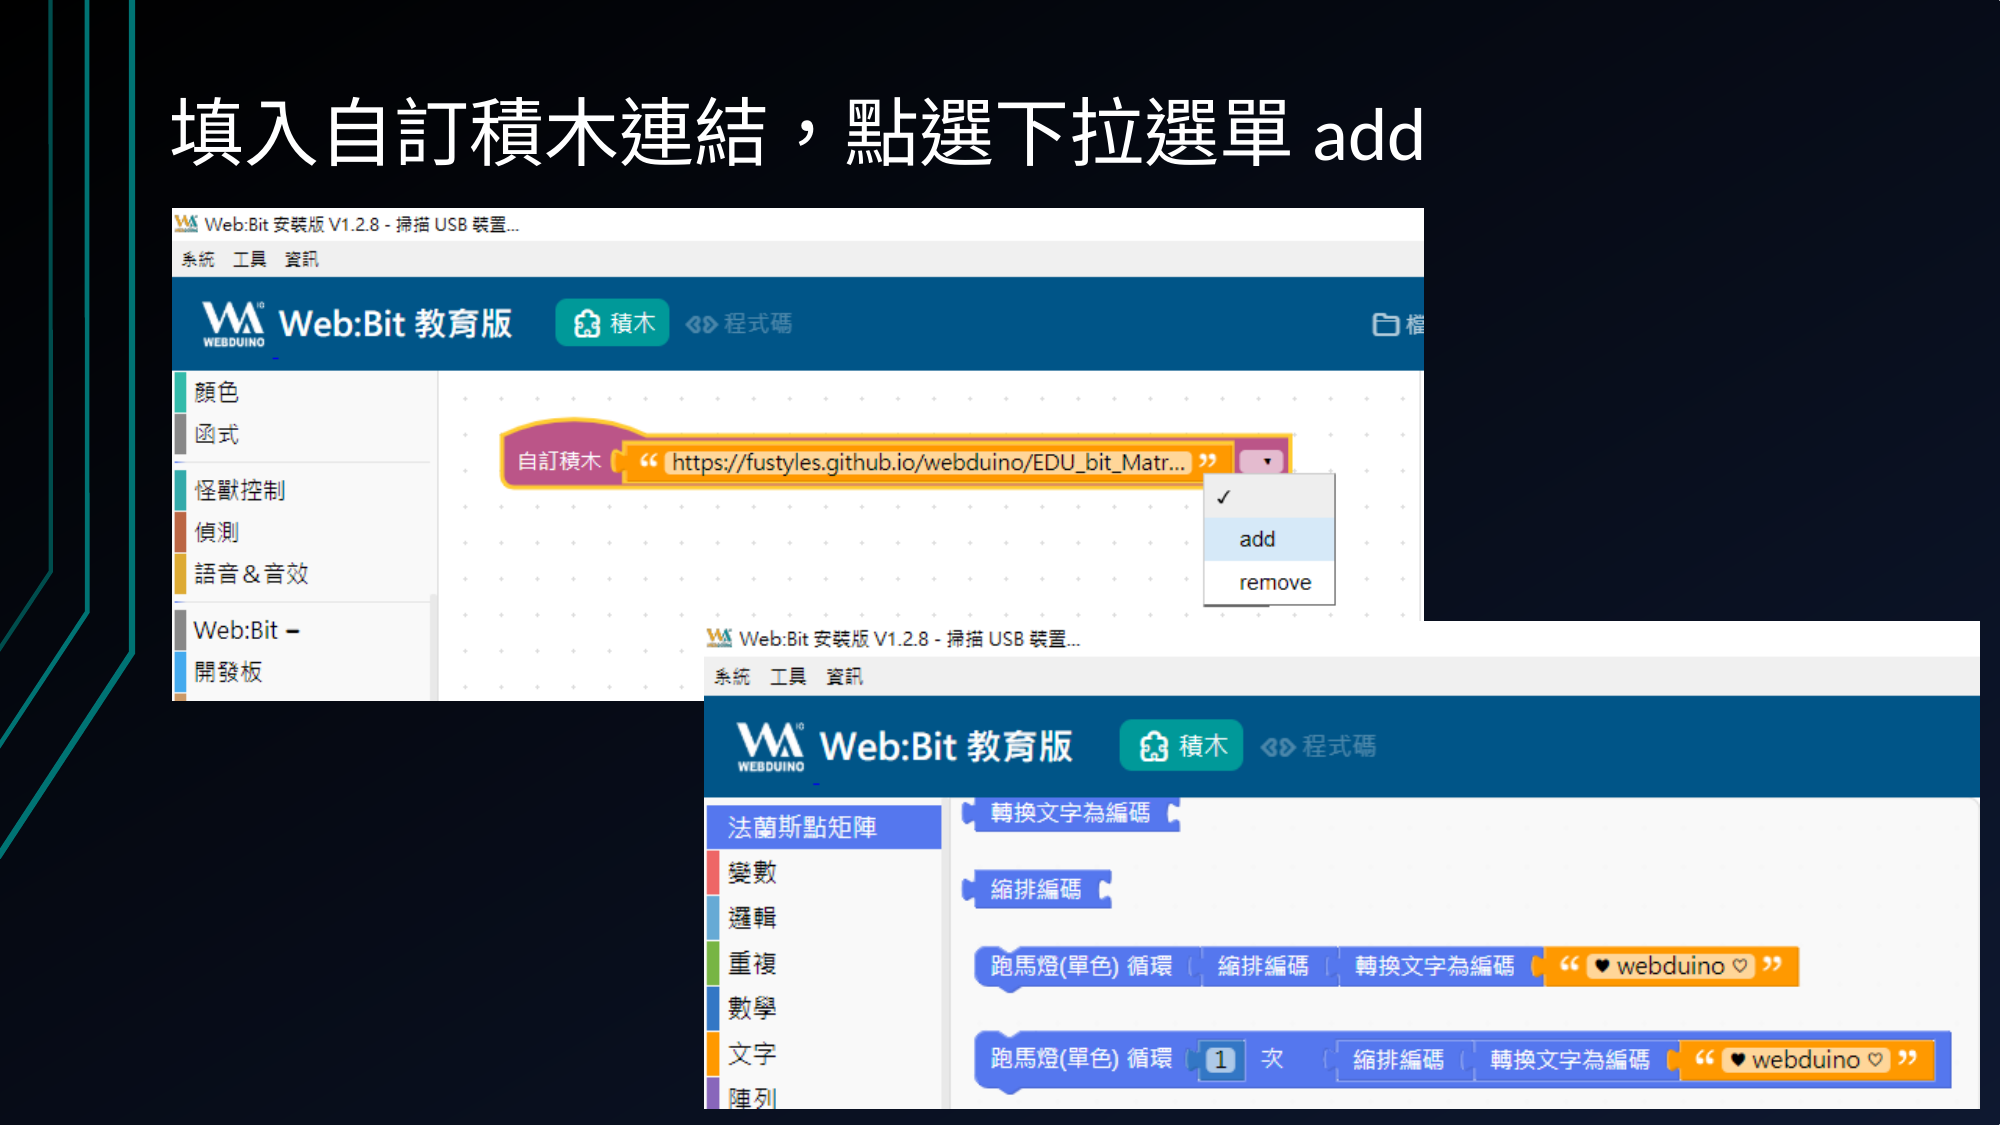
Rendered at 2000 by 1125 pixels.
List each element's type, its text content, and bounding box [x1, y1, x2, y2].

picture [172, 207, 1980, 1110]
title 填入自訂積木連結，點選下拉選單add [149, 54, 1849, 187]
